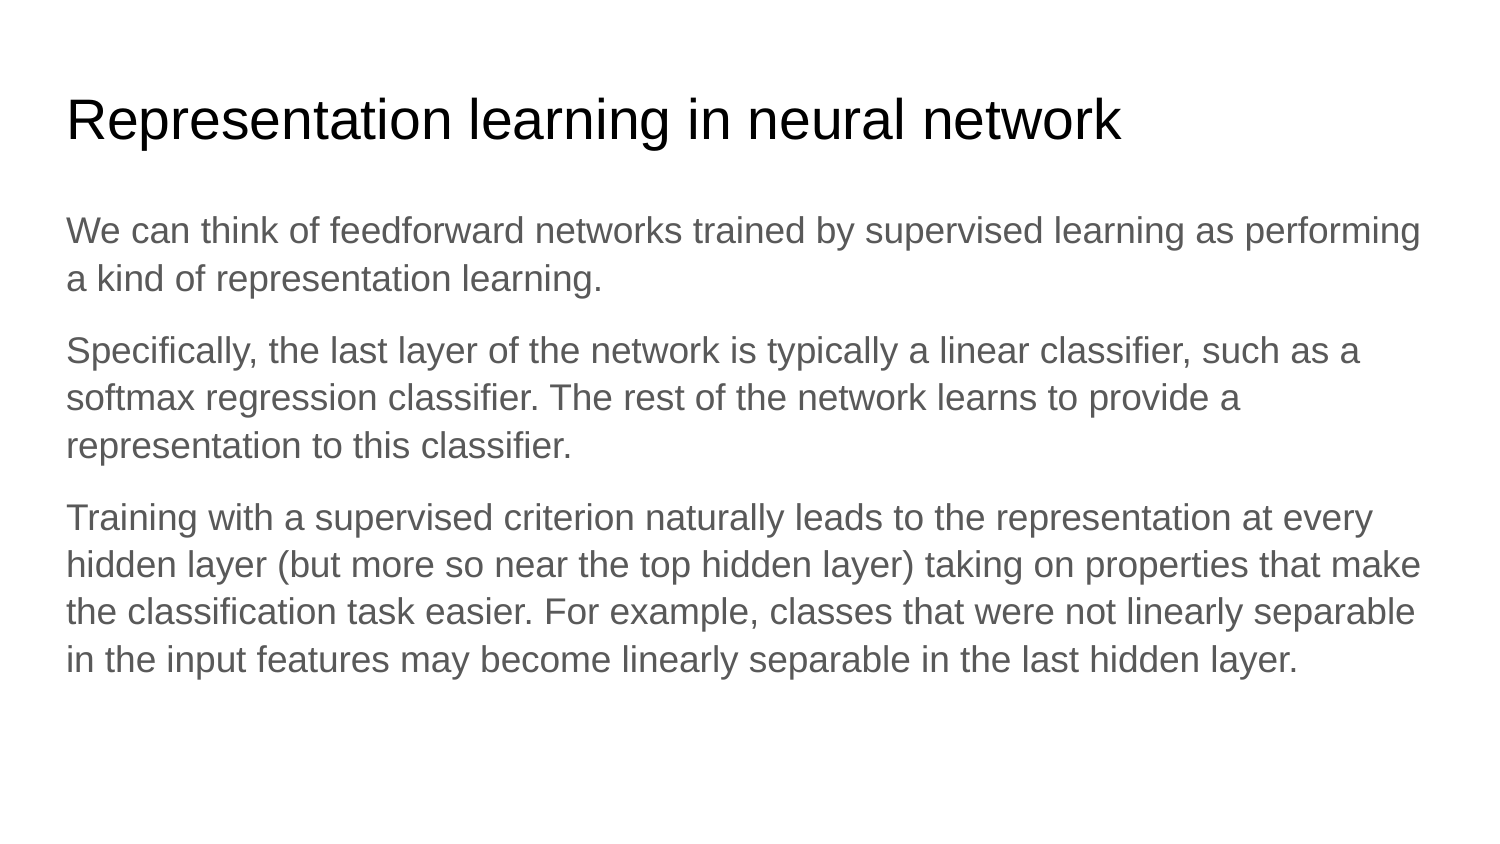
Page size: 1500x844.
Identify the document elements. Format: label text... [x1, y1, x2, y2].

list We can think of feedforward networks trained by supervised learning as performing a kind of representation learning. Specifically, the last layer of the network is typically a linear classifier, such as a softmax regression classifier. The rest of the network learns to provide a representation to this classifier. Training with a supervised criterion naturally leads to the representation at every hidden layer (but more so near the top hidden layer) taking on properties that make the classification task easier. For example, classes that were not linearly separable in the input features may become linearly separable in the last hidden layer. [51, 189, 1449, 750]
title Representation learning in neural network [51, 72, 1449, 167]
